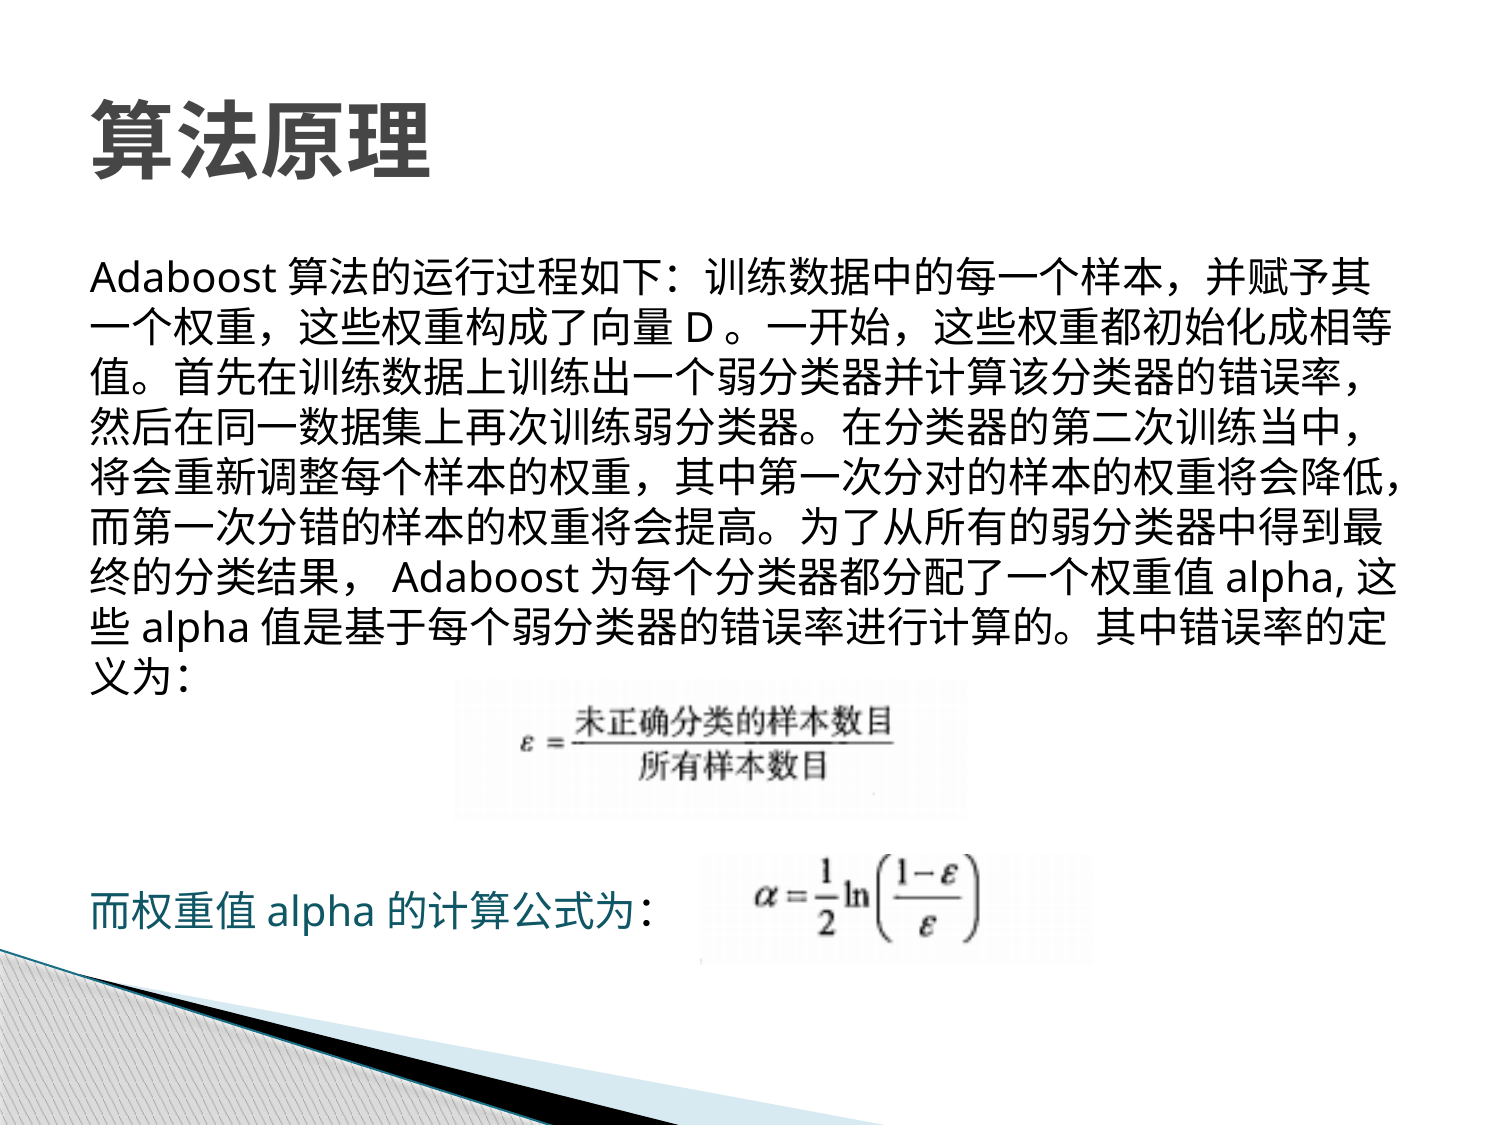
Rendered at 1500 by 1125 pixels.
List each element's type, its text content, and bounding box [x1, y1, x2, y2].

picture [454, 677, 967, 820]
picture [700, 854, 1093, 966]
title 算法原理 [75, 45, 1425, 233]
list Adaboost算法的运行过程如下：训练数据中的每一个样本，并赋予其一个权重，这些权重构成了向量D。一开始，这些权重都初始化成相等值。首先在训练数据上训练出一个弱分类器并计算该分类器的错误率，然后在同一数据集上再次训练弱分类器。在分类器的第二次训练当中，将会重新调整每个样本的权重，其中第一次分对的样本的权重将会降低，而第一次分错的样本的权重将会提高。为了从所有的弱分类器中得到最终的分类结果，Adaboost为每个分类器都分配了一个权重值alpha,这些alpha值是基于每个弱分类器的错误率进行计算的。其中错误率的定义为： 而权重值alpha的计算公式为： [75, 243, 1425, 986]
